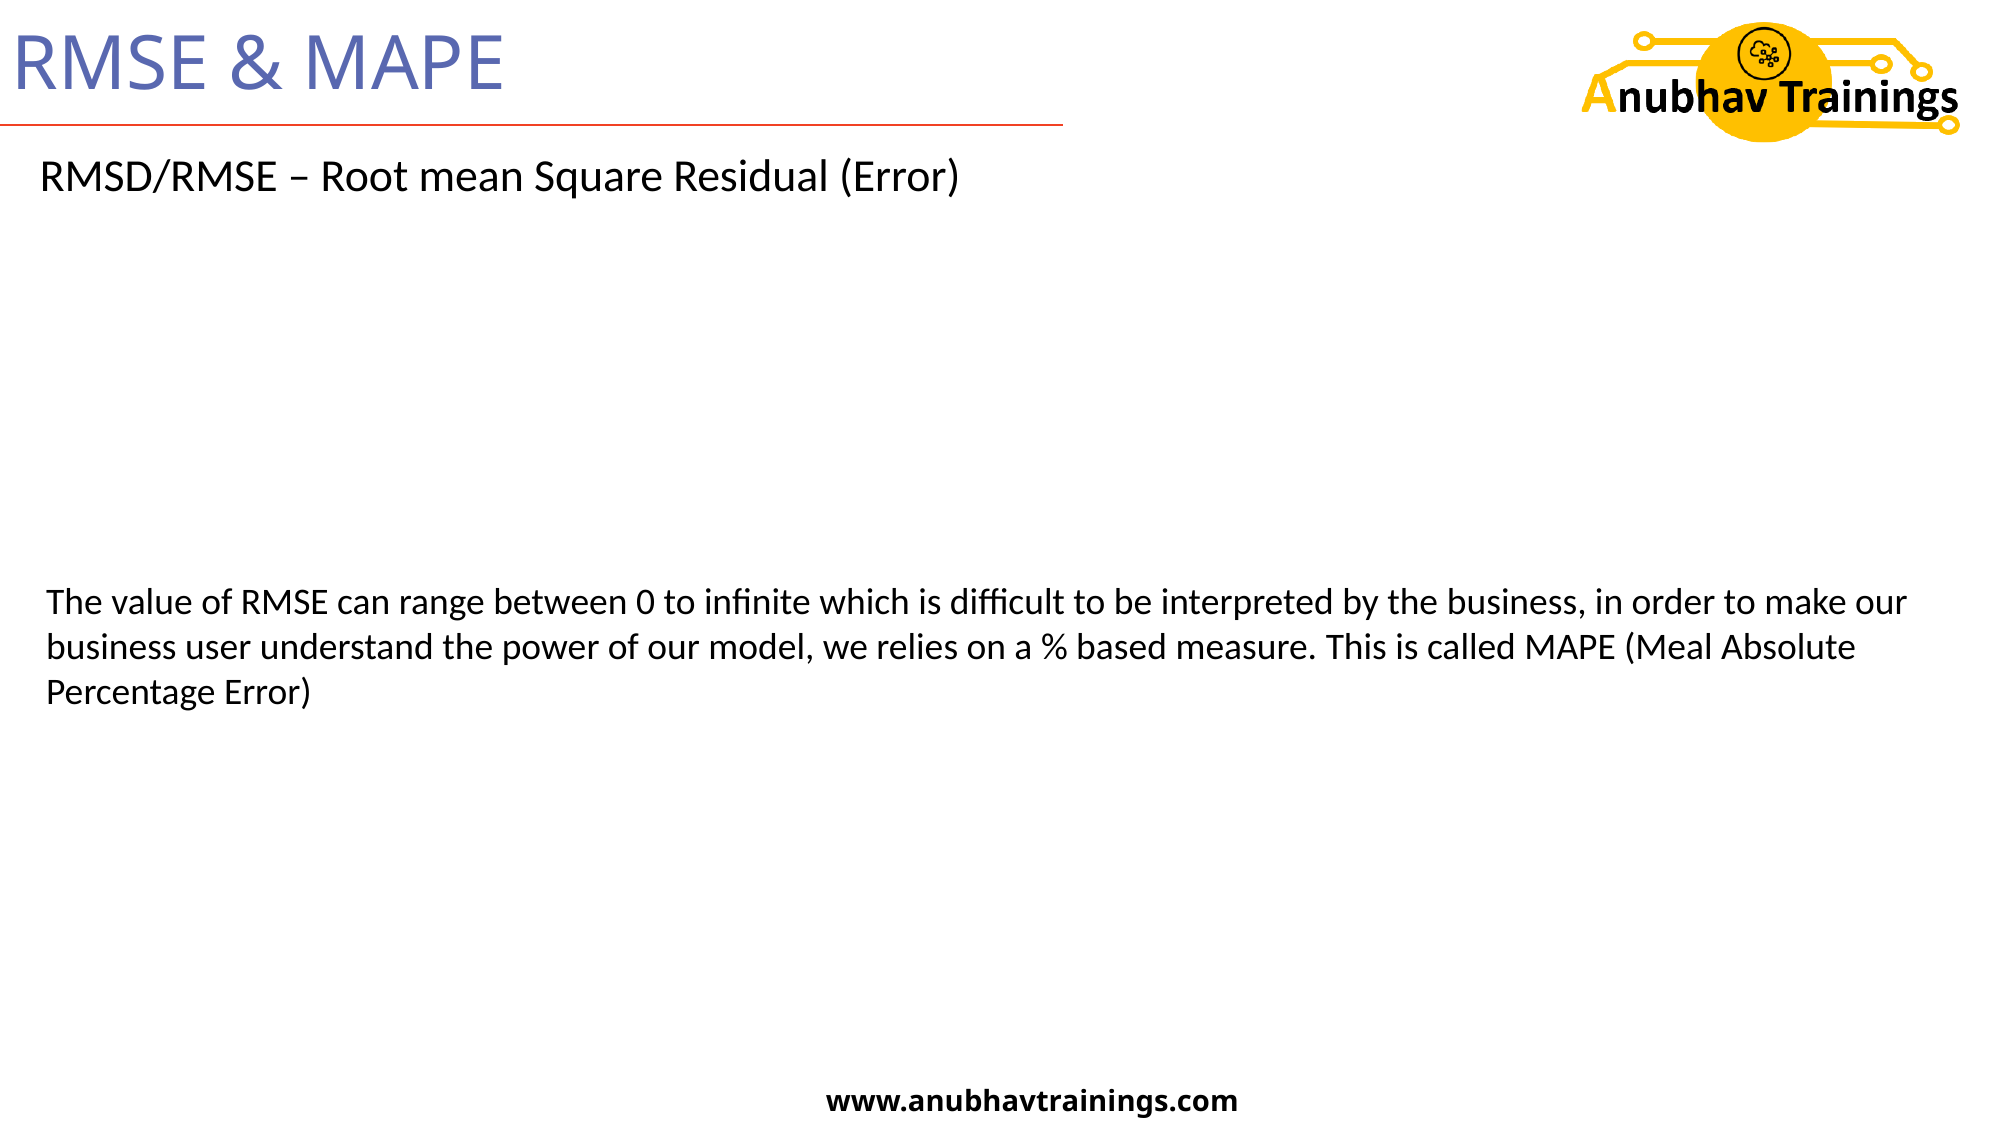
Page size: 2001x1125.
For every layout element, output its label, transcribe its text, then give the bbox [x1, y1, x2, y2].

list RMSD/RMSE – Root mean Square Residual (Error) [24, 144, 1825, 224]
title RMSE & MAPE [0, 6, 1797, 124]
text_box The value of RMSE can range between 0 to infinite which is difficult to be interpreted by the business, in order to make our business user understand the power of our model, we relies on a % based measure. This is called MAPE (Meal Absolute Percentage Error) [31, 569, 1969, 719]
picture [1578, 17, 1962, 143]
text_box www.anubhavtrainings.com [811, 1074, 1378, 1125]
